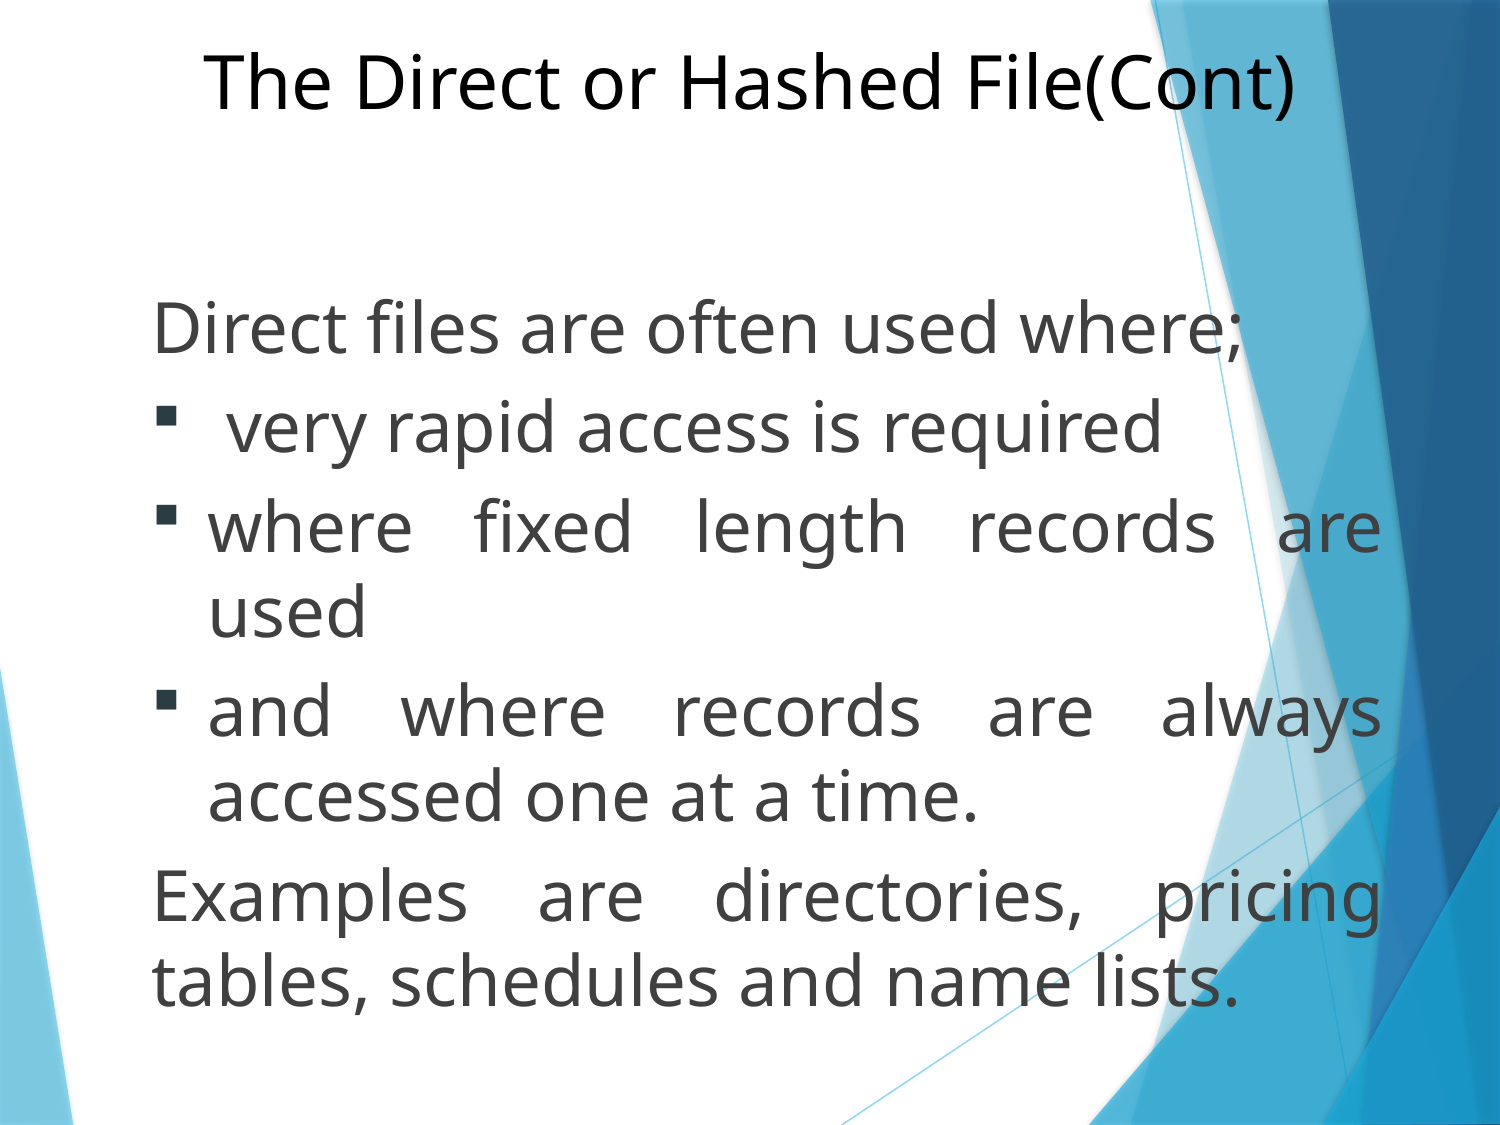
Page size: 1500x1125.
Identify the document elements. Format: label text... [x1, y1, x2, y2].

list Direct files are often used where; very rapid access is required where fixed length records are used and where records are always accessed one at a time. Examples are directories, pricing tables, schedules and name lists. [125, 275, 1400, 963]
title The Direct or Hashed File(Cont) [112, 27, 1388, 150]
